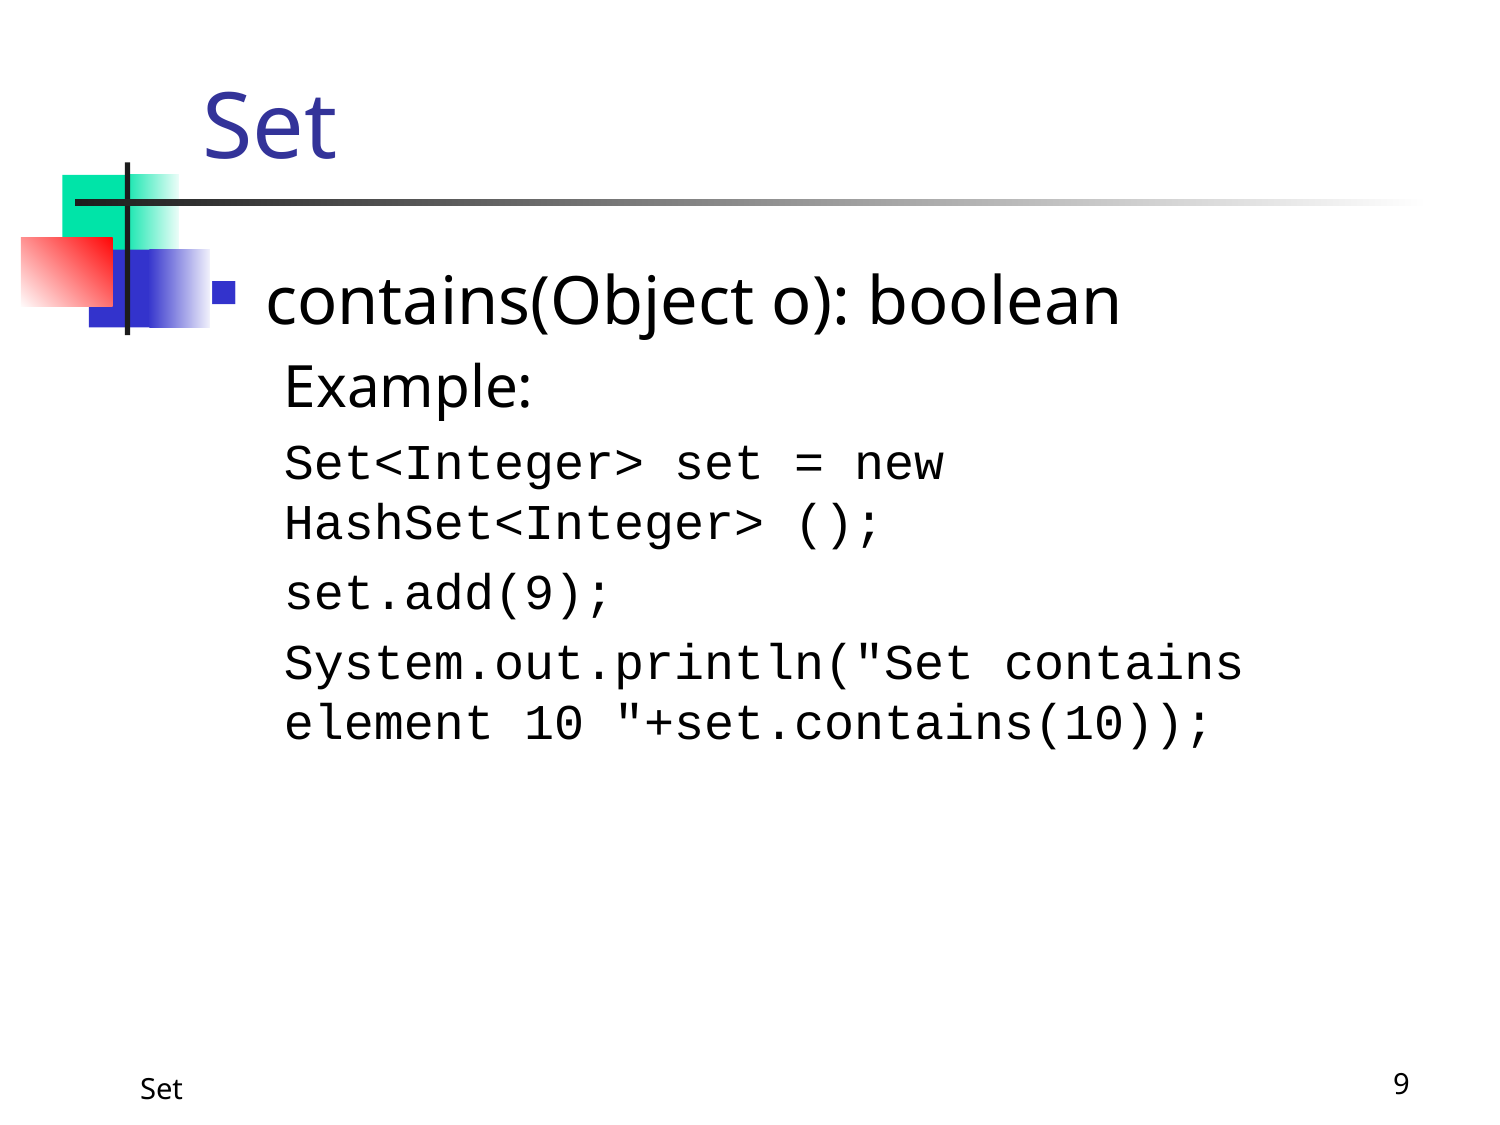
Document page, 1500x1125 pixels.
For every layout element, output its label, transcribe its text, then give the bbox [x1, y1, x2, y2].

footer Set [124, 1037, 776, 1113]
slide_number 9 [1112, 1037, 1426, 1113]
title Set [187, 0, 1467, 185]
list contains(Object o): boolean Example: Set<Integer> set = new HashSet<Integer> (); set.add(9); System.out.println("Set contains element 10 "+set.contains(10)); [193, 249, 1470, 1007]
